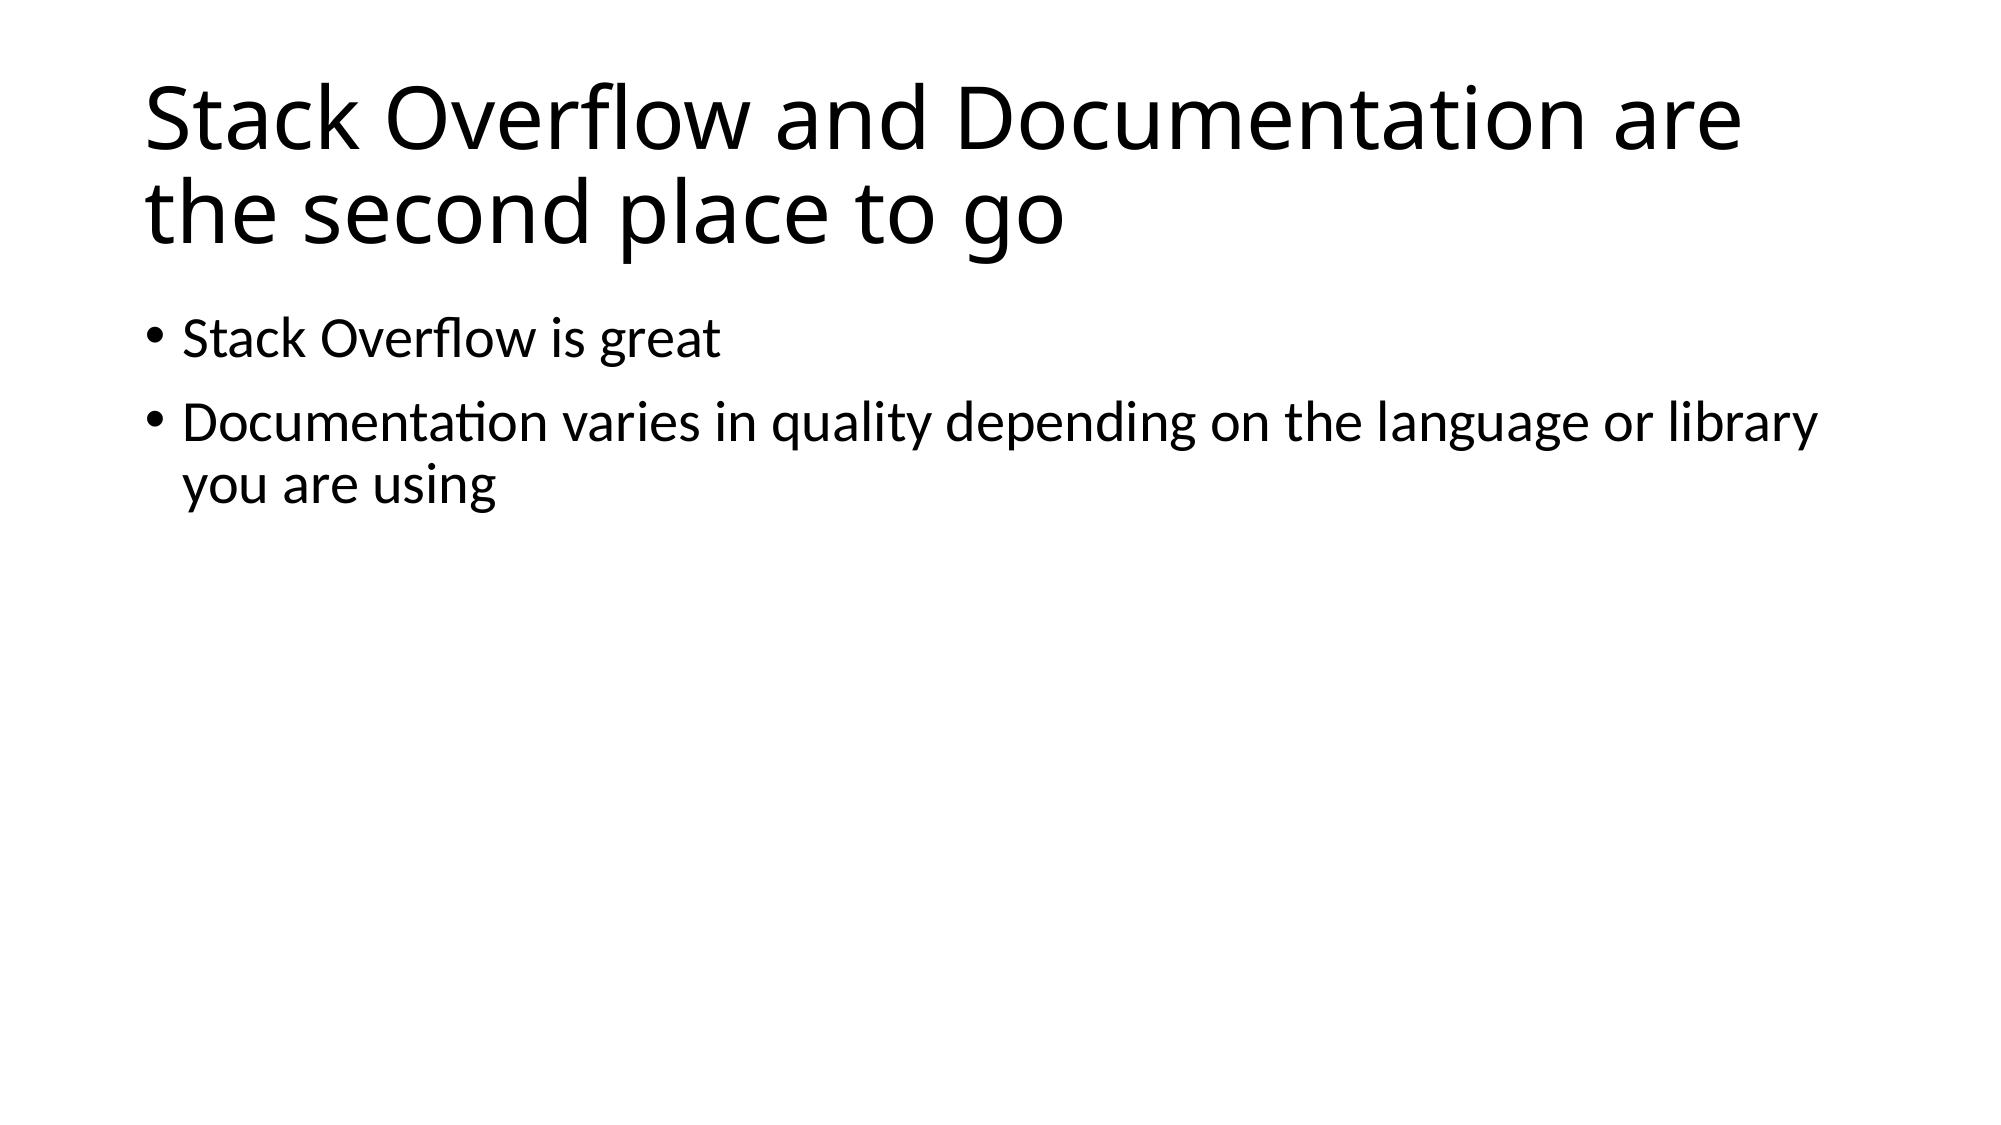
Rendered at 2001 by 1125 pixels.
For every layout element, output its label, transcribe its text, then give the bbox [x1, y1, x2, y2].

list Stack Overflow is great Documentation varies in quality depending on the language or library you are using [136, 298, 1863, 1014]
title Stack Overflow and Documentation are the second place to go [136, 59, 1863, 278]
